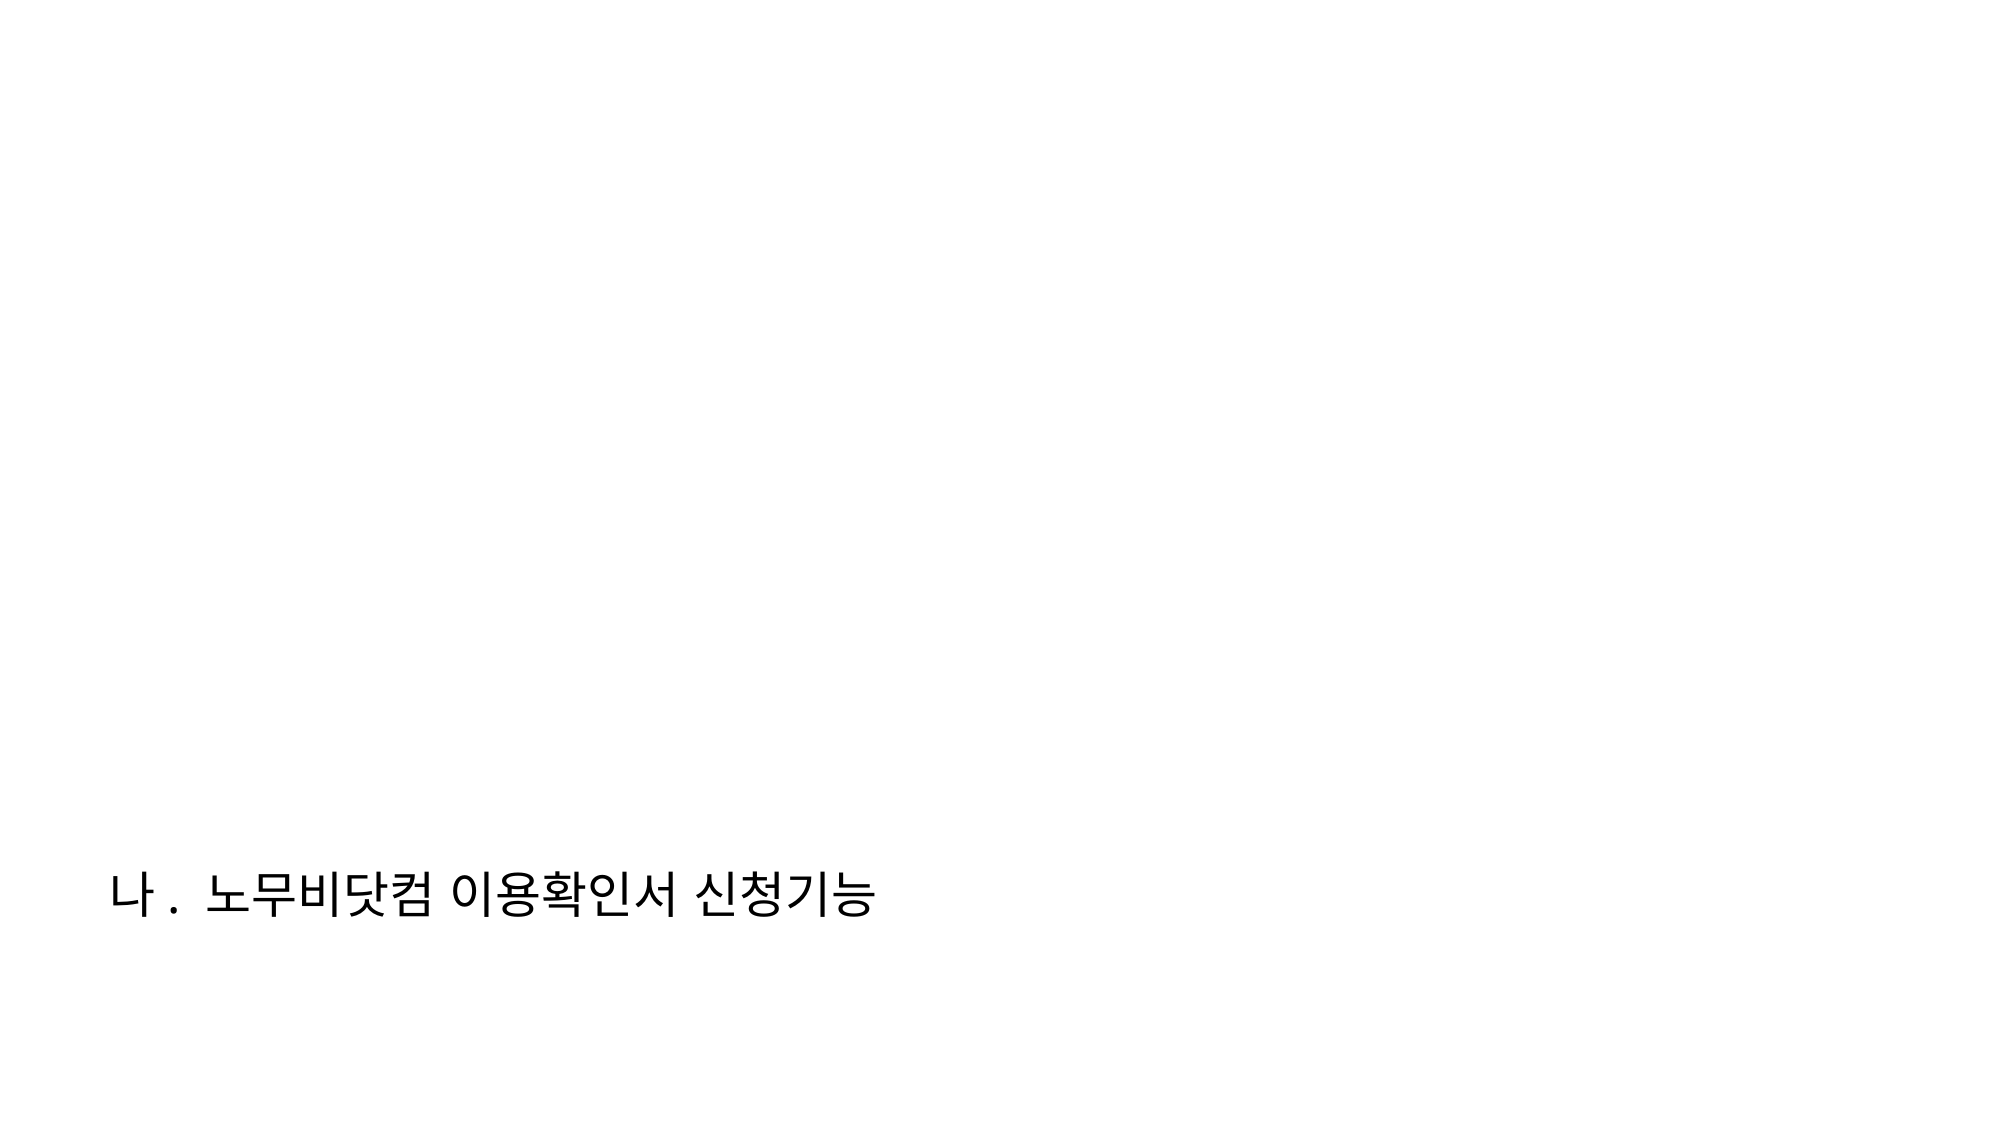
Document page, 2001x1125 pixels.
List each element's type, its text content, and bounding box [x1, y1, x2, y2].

text_box 나. 노무비닷컴 이용확인서 신청기능 [94, 856, 893, 932]
